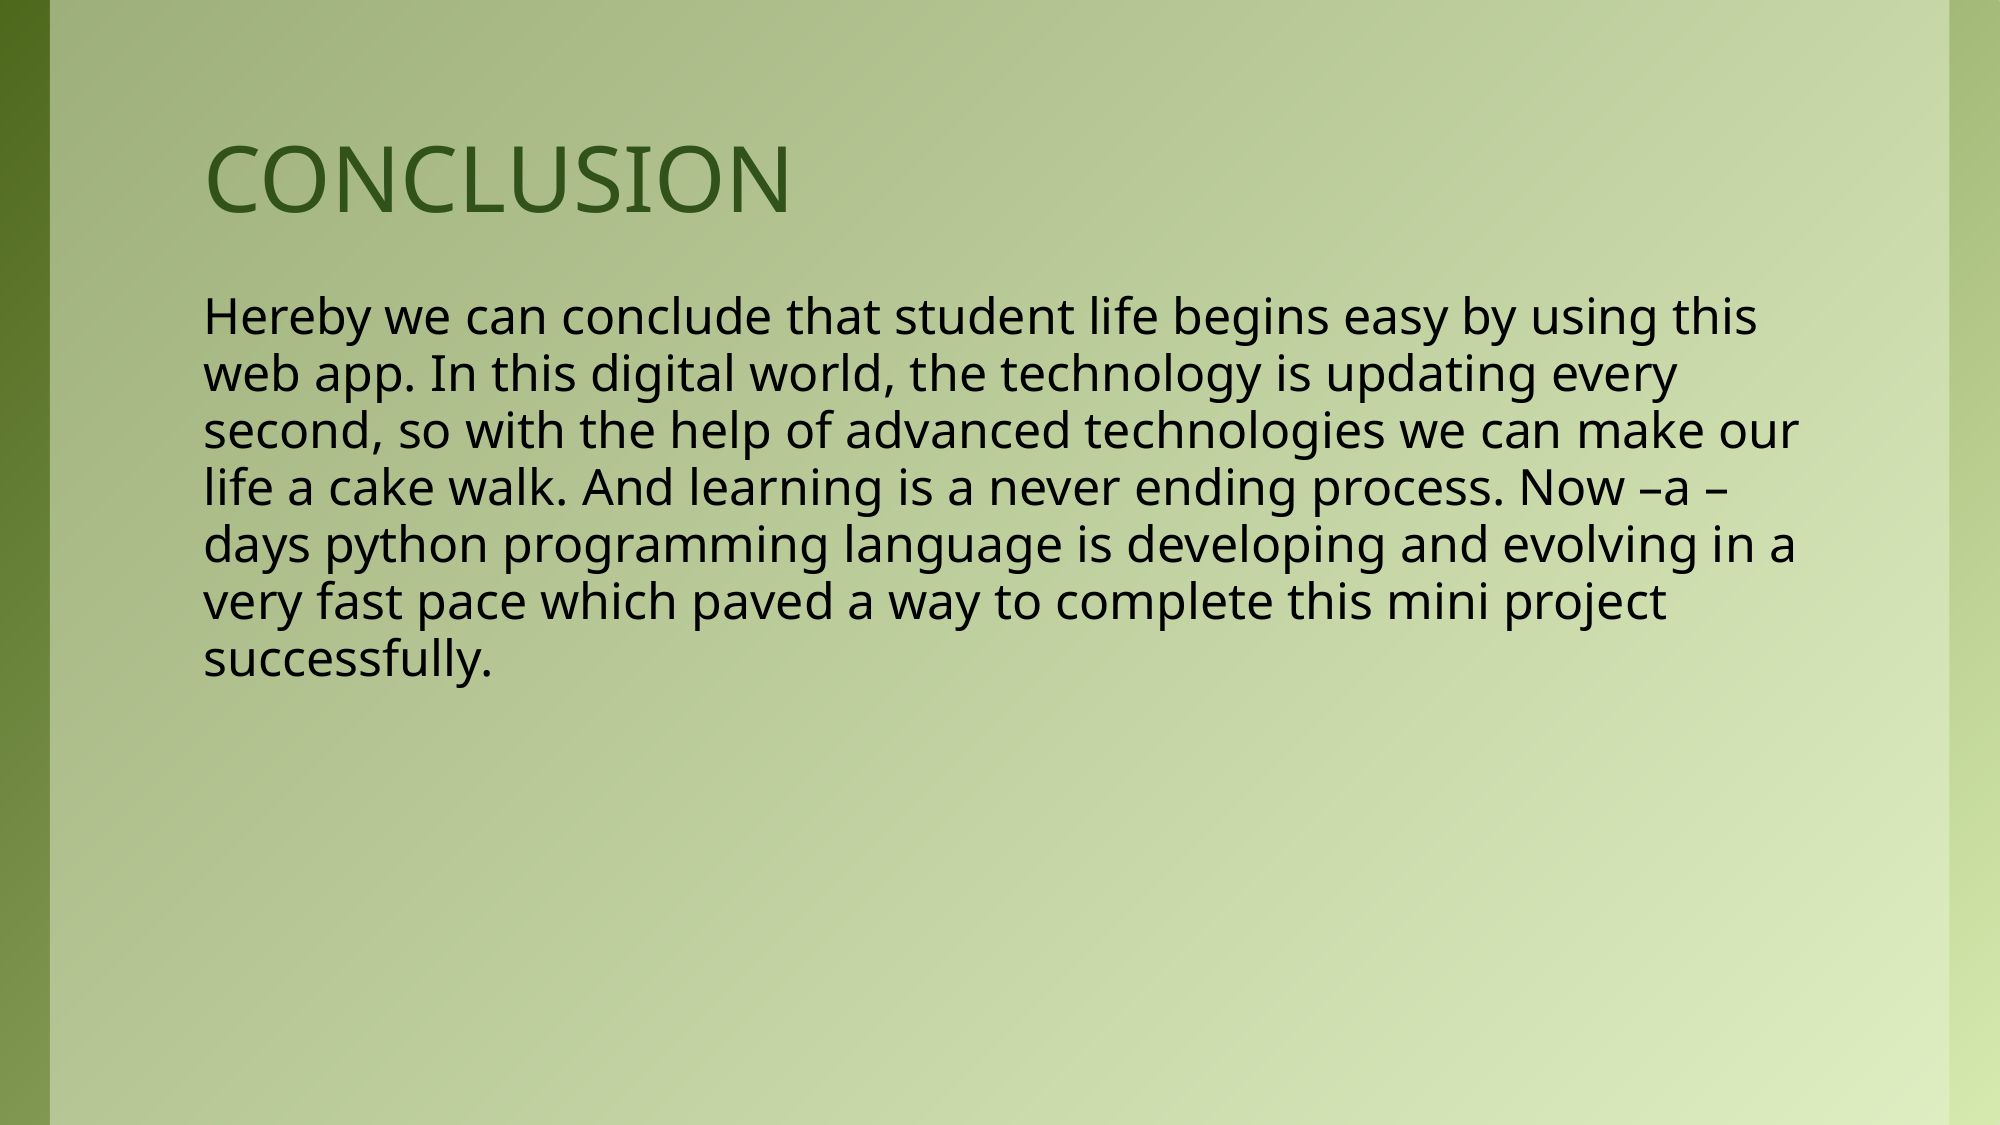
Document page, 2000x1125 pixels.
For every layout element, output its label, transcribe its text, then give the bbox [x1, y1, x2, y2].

list Hereby we can conclude that student life begins easy by using this web app. In this digital world, the technology is updating every second, so with the help of advanced technologies we can make our life a cake walk. And learning is a never ending process. Now –a –days python programming language is developing and evolving in a very fast pace which paved a way to complete this mini project successfully. [183, 279, 1850, 1013]
title CONCLUSION [183, 12, 1850, 242]
